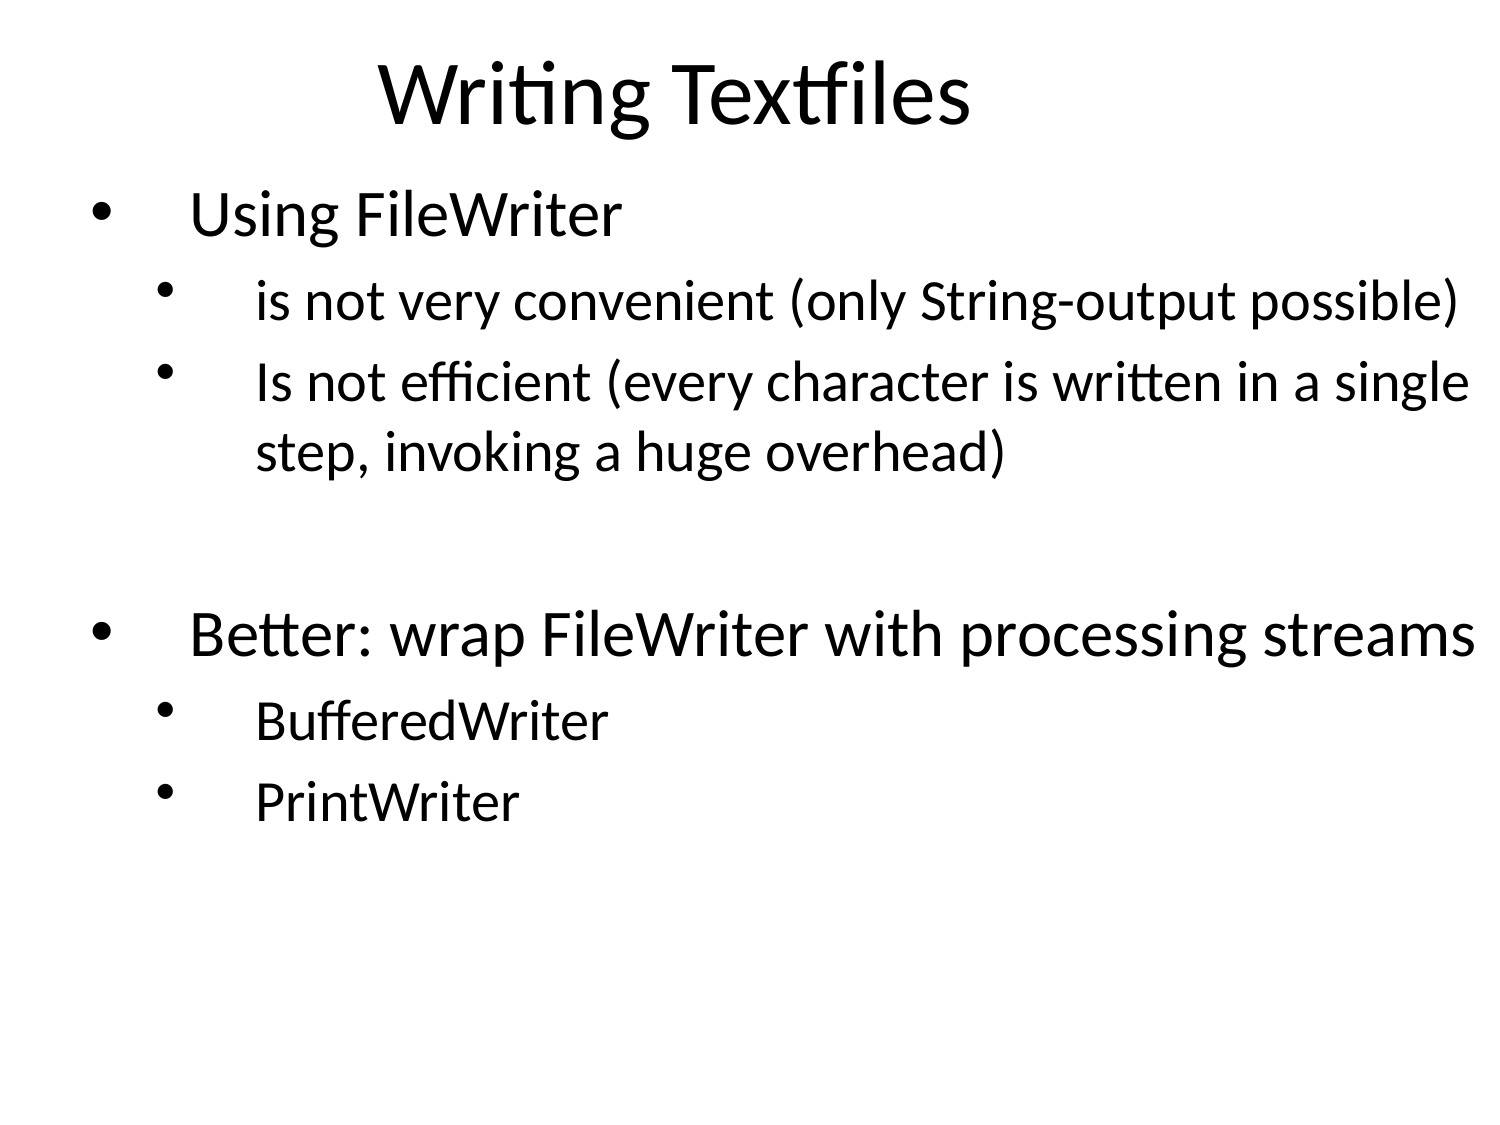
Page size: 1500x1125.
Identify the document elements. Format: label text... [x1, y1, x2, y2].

title Writing Textfiles [75, 24, 1275, 150]
list Using FileWriter is not very convenient (only String-output possible) Is not efficient (every character is written in a single step, invoking a huge overhead) Better: wrap FileWriter with processing streams BufferedWriter PrintWriter [75, 162, 1500, 1100]
